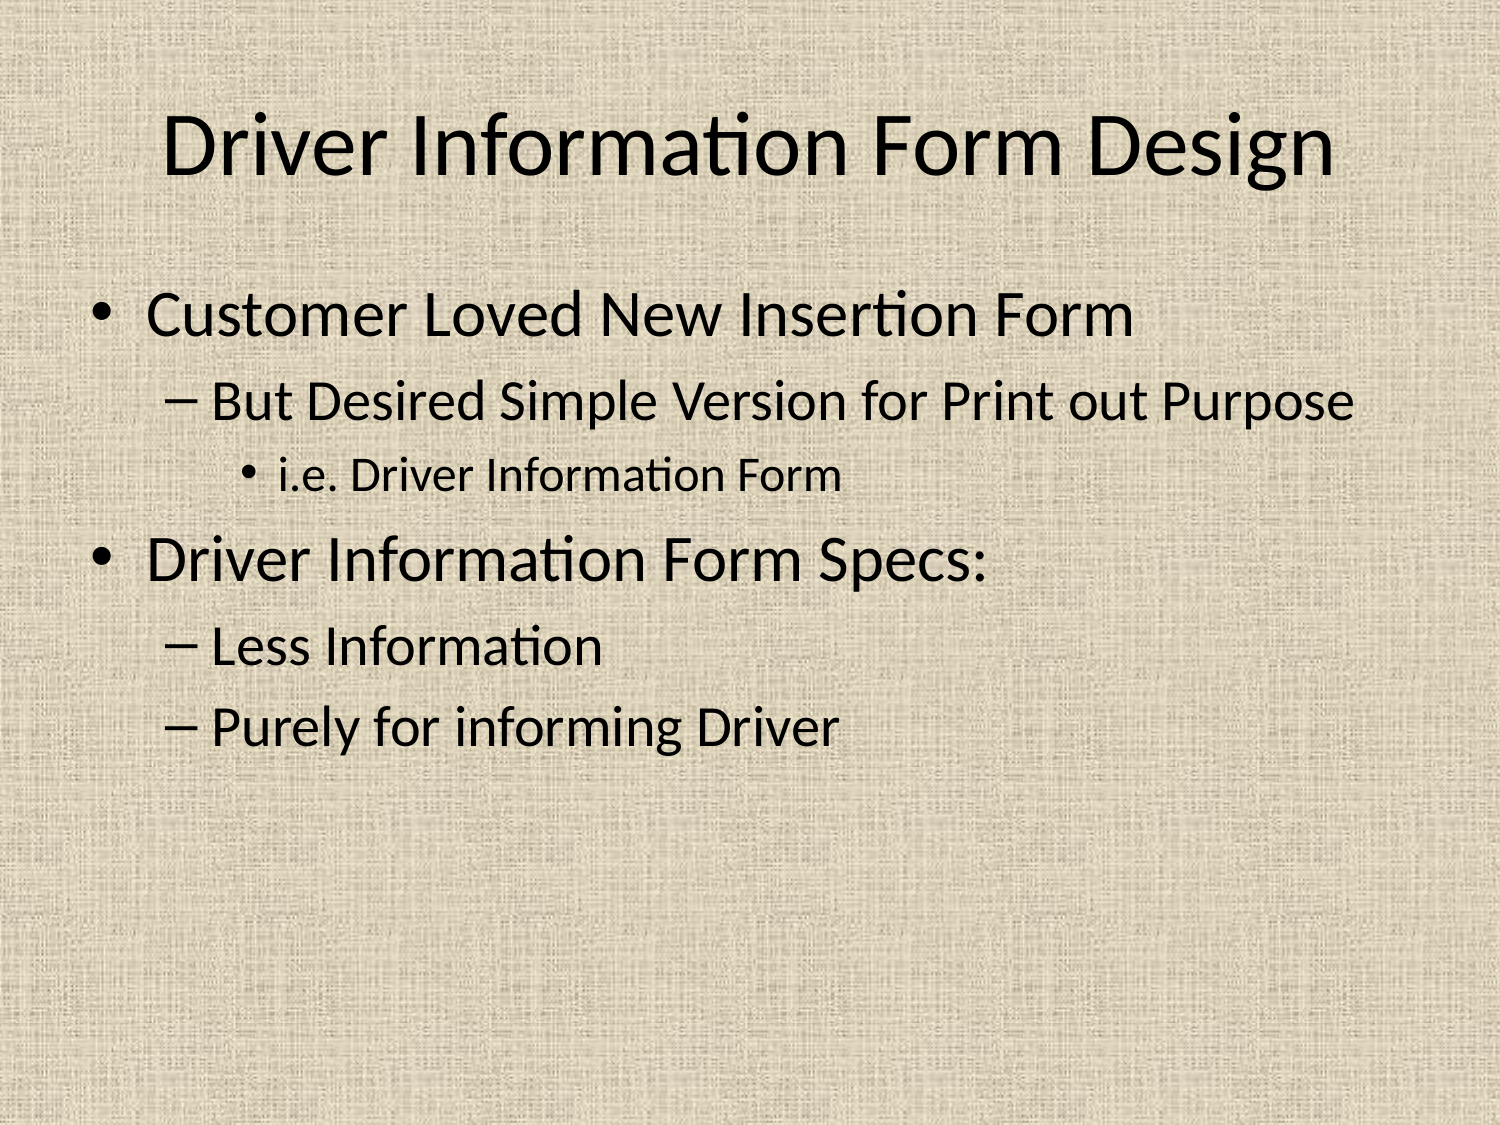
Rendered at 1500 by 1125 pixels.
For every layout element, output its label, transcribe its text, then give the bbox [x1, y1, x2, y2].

picture [0, 0, 1500, 1125]
list Customer Loved New Insertion Form But Desired Simple Version for Print out Purpose i.e. Driver Information Form Driver Information Form Specs: Less Information Purely for informing Driver [75, 262, 1425, 1005]
title Driver Information Form Design [75, 45, 1425, 233]
